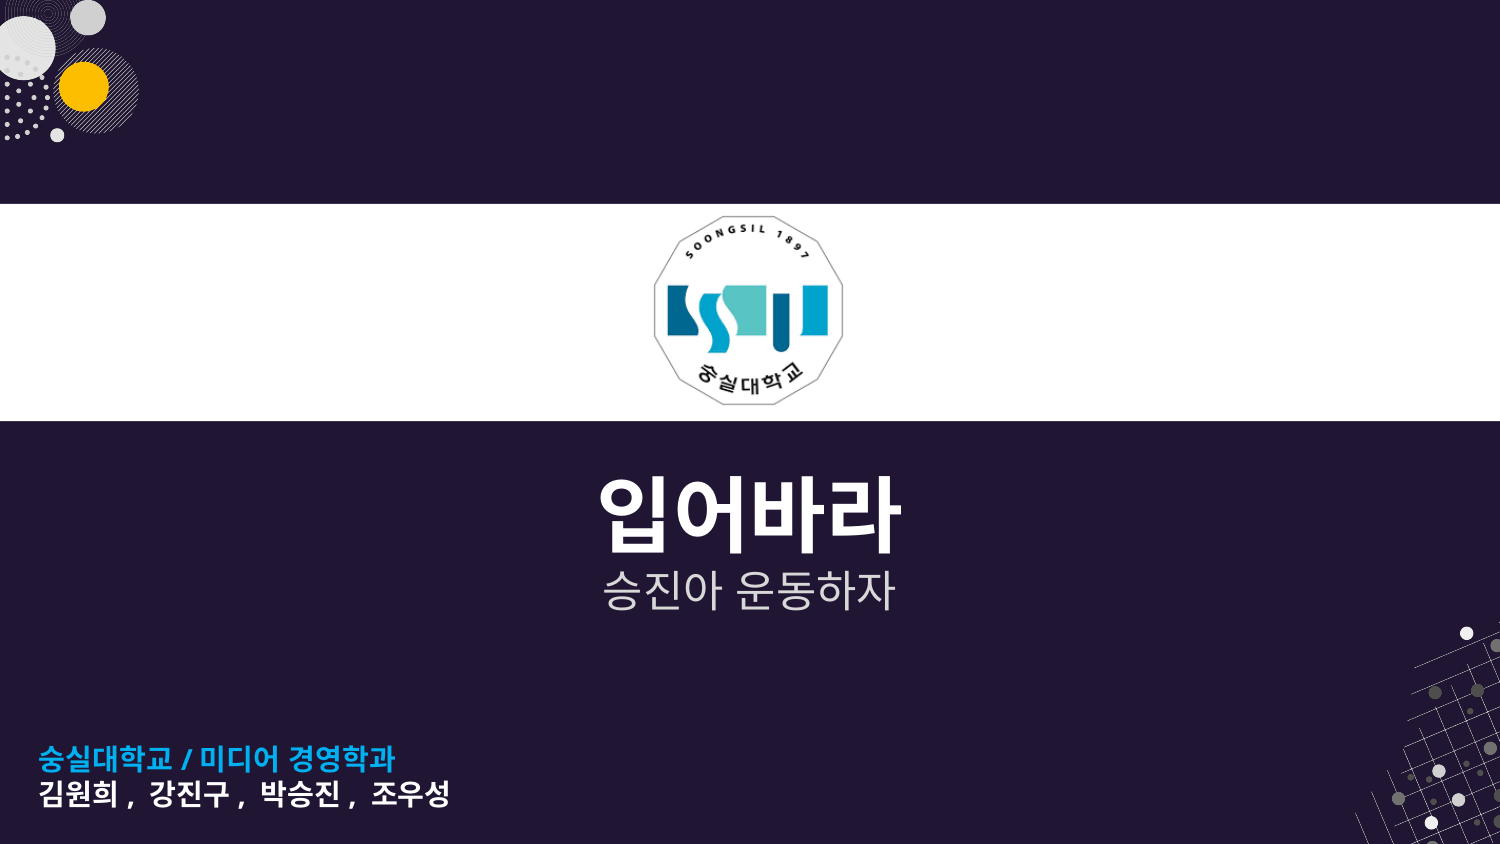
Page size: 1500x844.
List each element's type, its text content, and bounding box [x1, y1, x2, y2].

picture [0, 0, 167, 171]
text_box [0, 203, 1500, 422]
text_box 숭실대학교/미디어 경영학과 김원희, 강진구, 박승진, 조우성 [27, 736, 469, 818]
picture [1222, 558, 1500, 844]
text_box 입어바라 승진아 운동하자 [117, 457, 1382, 622]
picture [648, 211, 852, 414]
